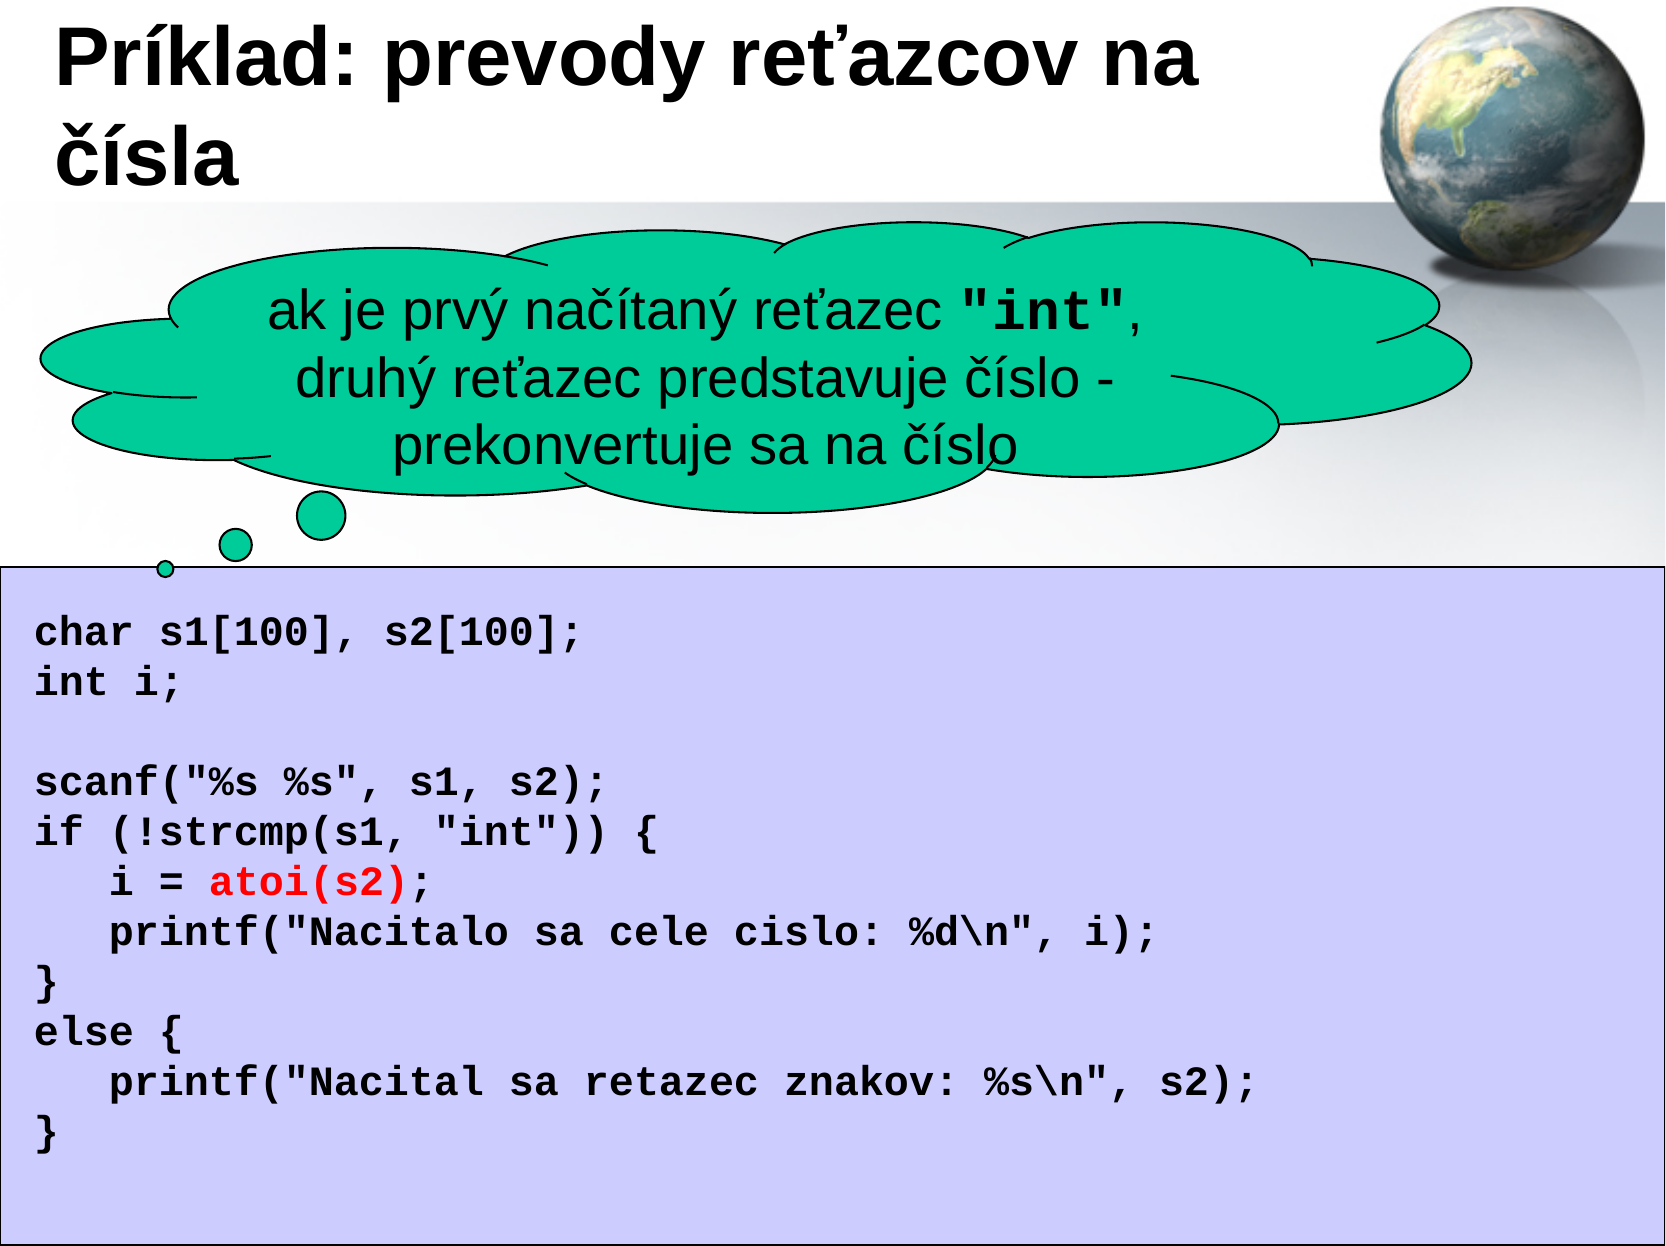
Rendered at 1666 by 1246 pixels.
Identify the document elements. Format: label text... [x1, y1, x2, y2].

title Príklad: prevody reťazcov na čísla [37, 24, 1375, 179]
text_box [0, 566, 1666, 1246]
picture [0, 0, 1666, 566]
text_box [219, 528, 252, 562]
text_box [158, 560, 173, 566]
text_box ak je prvý načítaný reťazec "int", druhý reťazec predstavuje číslo - prekonvertuje sa na číslo [296, 491, 346, 540]
text_box ak je prvý načítaný reťazec "int", druhý reťazec predstavuje číslo - prekonvertuje sa na číslo [40, 222, 1472, 513]
